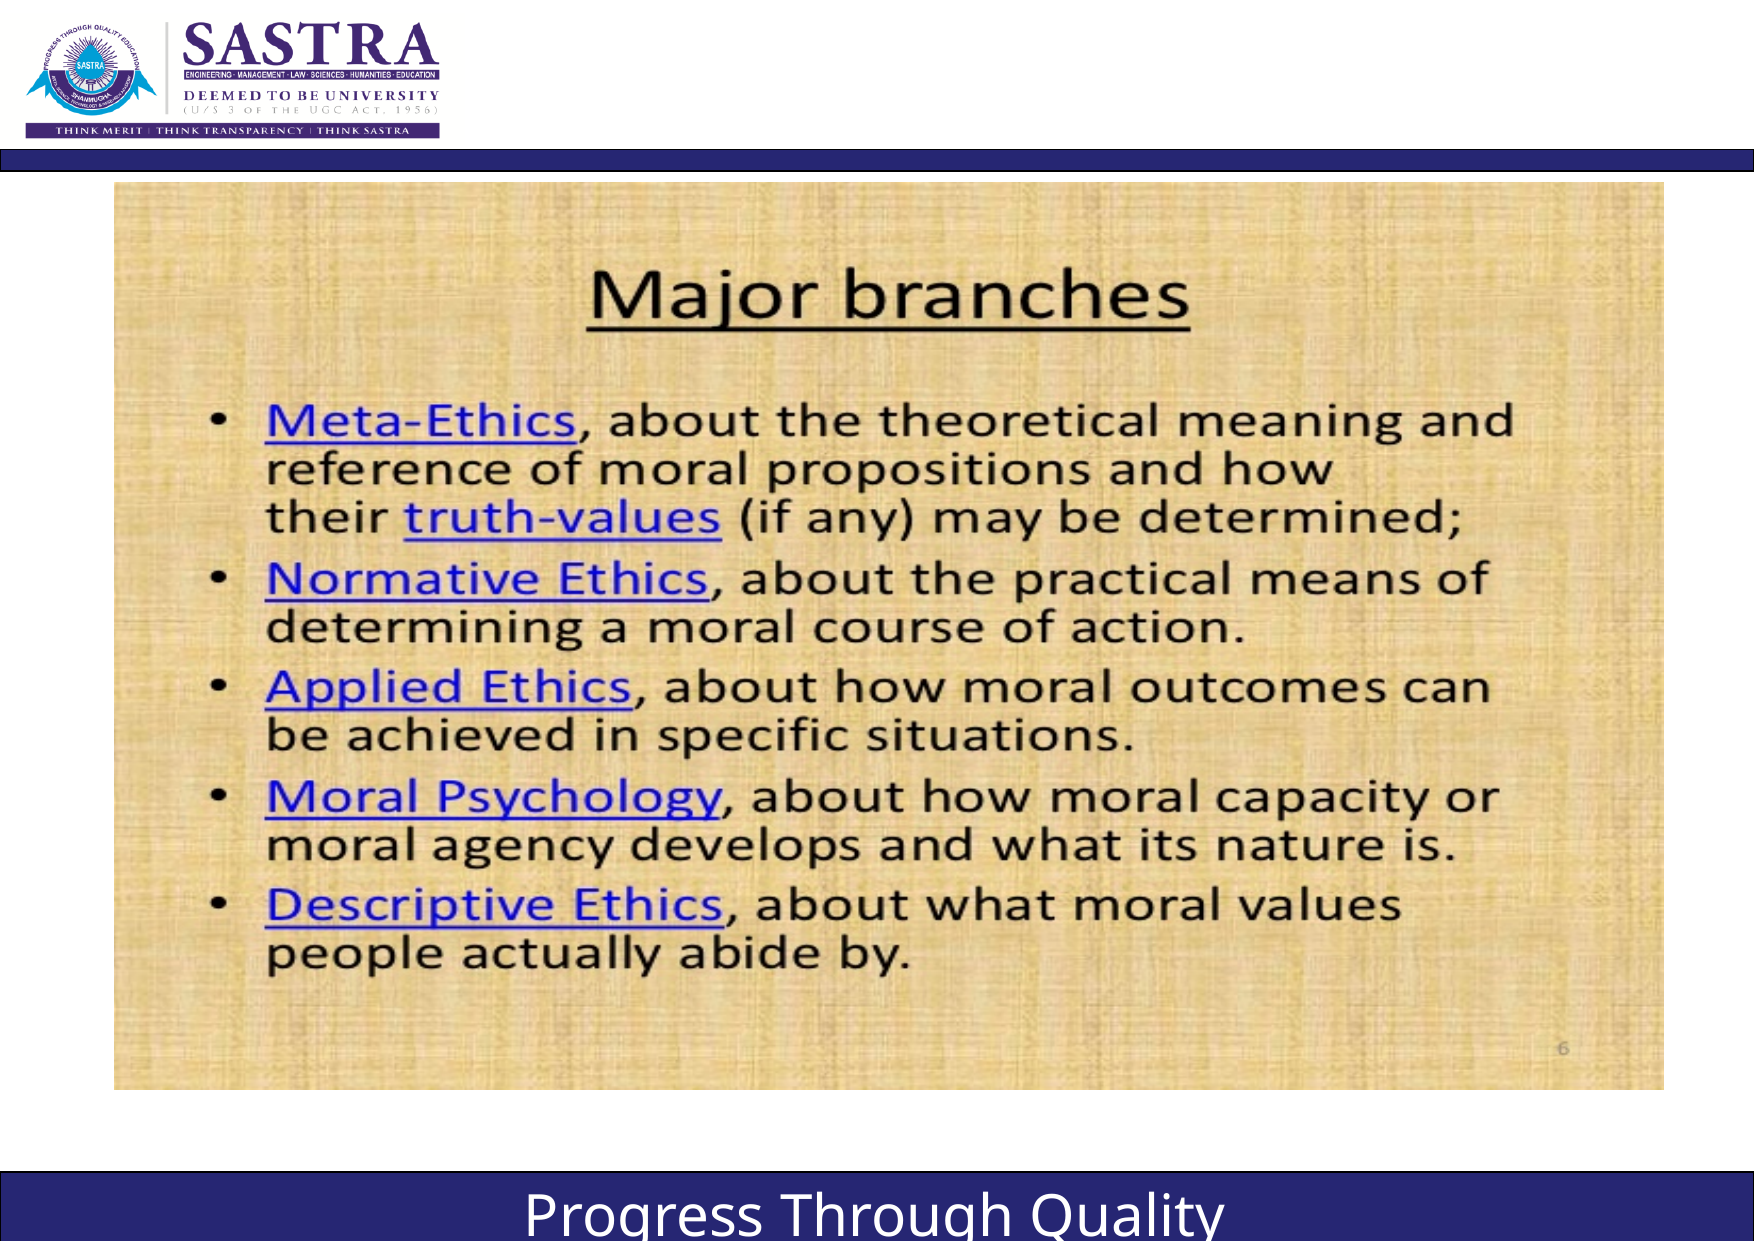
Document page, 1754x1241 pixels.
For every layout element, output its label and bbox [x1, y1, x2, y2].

picture [114, 182, 1664, 1090]
picture [0, 13, 465, 146]
